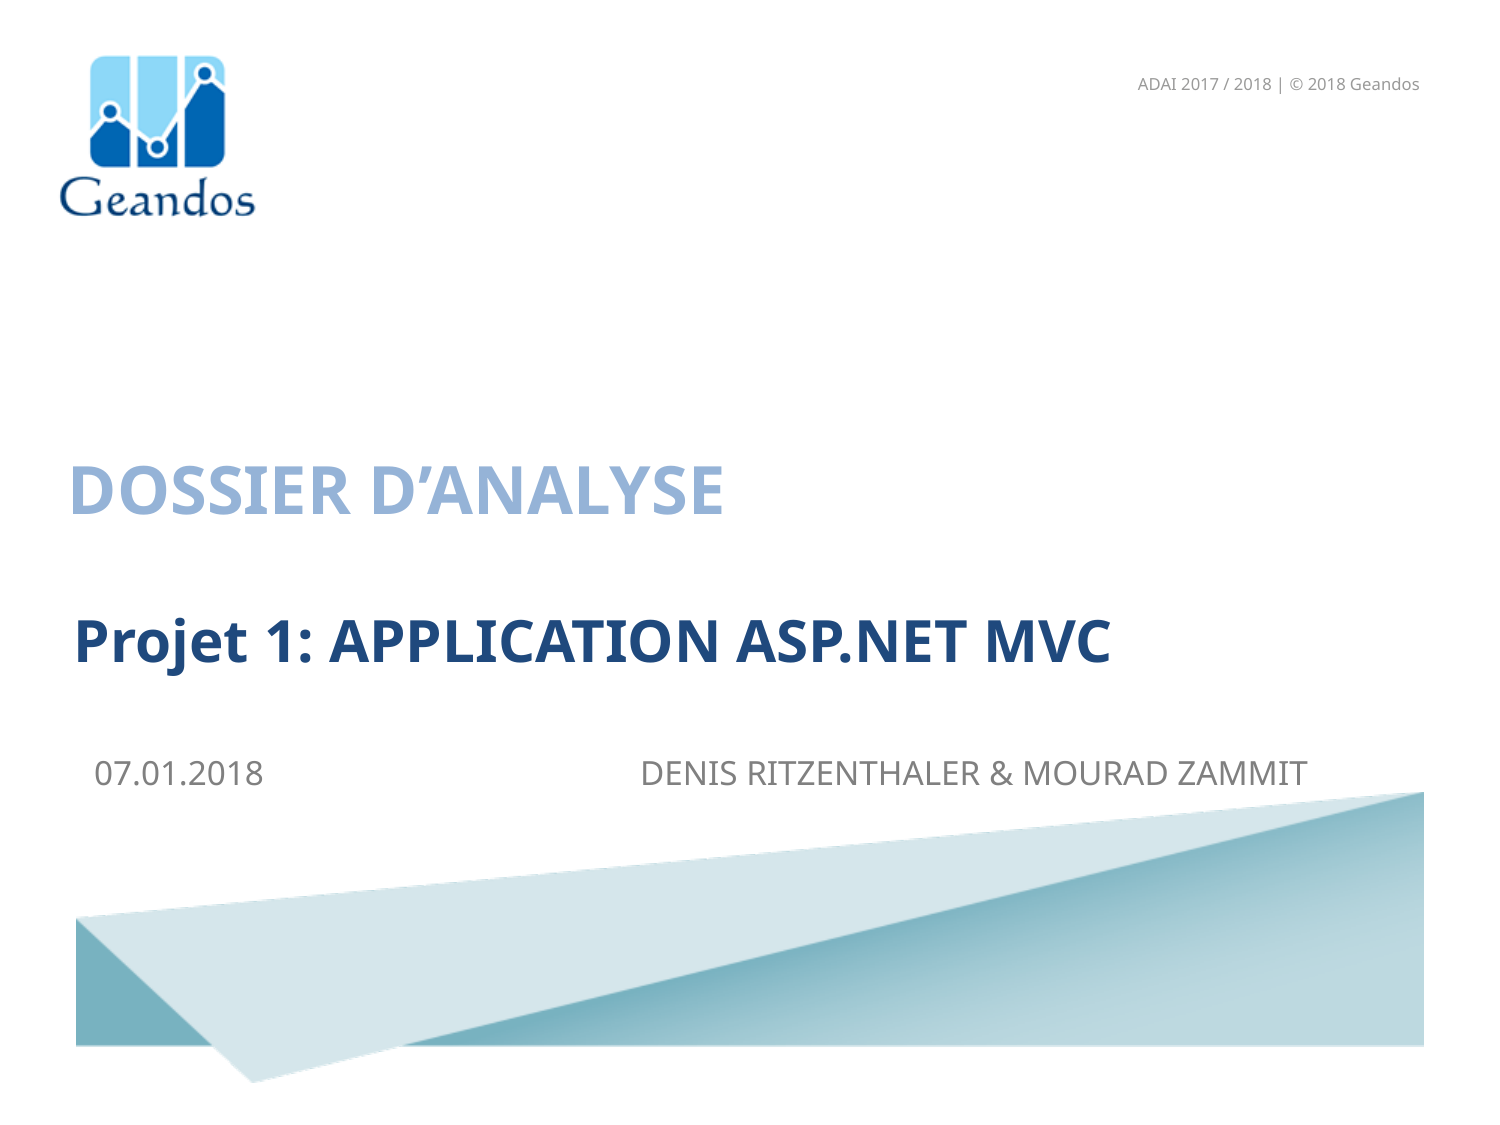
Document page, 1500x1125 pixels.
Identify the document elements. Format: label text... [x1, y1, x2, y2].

picture [53, 54, 263, 219]
text_box Projet 1: APPLICATION ASP.NET MVC [59, 597, 1319, 732]
list 07.01.2018 DENIS RITZENTHALER & MOURAD ZAMMIT [79, 744, 1424, 804]
title DOSSIER D’ANALYSE [53, 440, 1422, 638]
